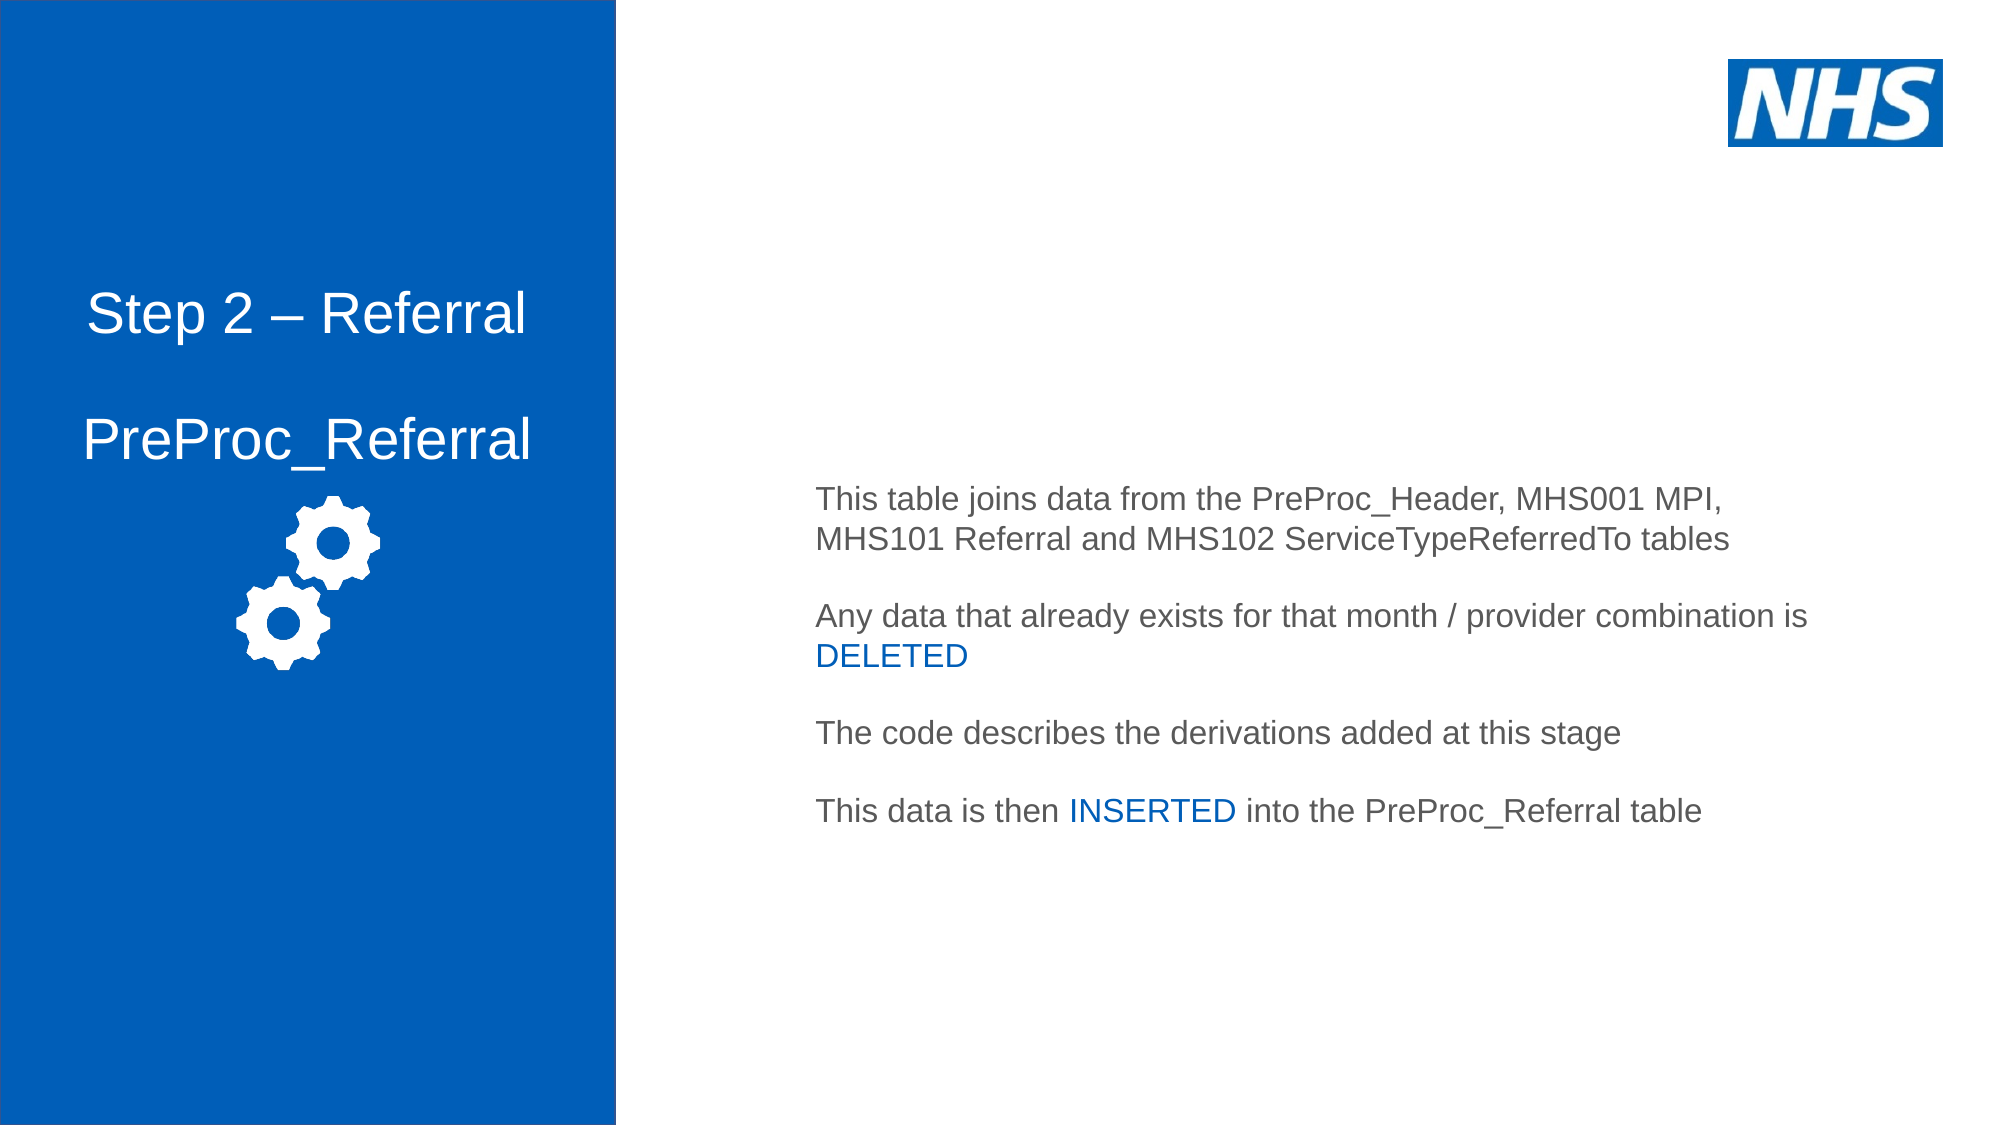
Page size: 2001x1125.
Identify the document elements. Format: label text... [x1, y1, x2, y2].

text_box Step 2 – Referral PreProc_Referral [64, 251, 551, 504]
list This table joins data from the PreProc_Header, MHS001 MPI, MHS101 Referral and MHS102 ServiceTypeReferredTo tables Any data that already exists for that month / provider combination is DELETED The code describes the derivations added at this stage This data is then INSERTED into the PreProc_Referral table [800, 300, 1874, 1006]
picture [1728, 59, 1943, 147]
text_box [0, 0, 616, 1125]
picture [201, 477, 414, 689]
